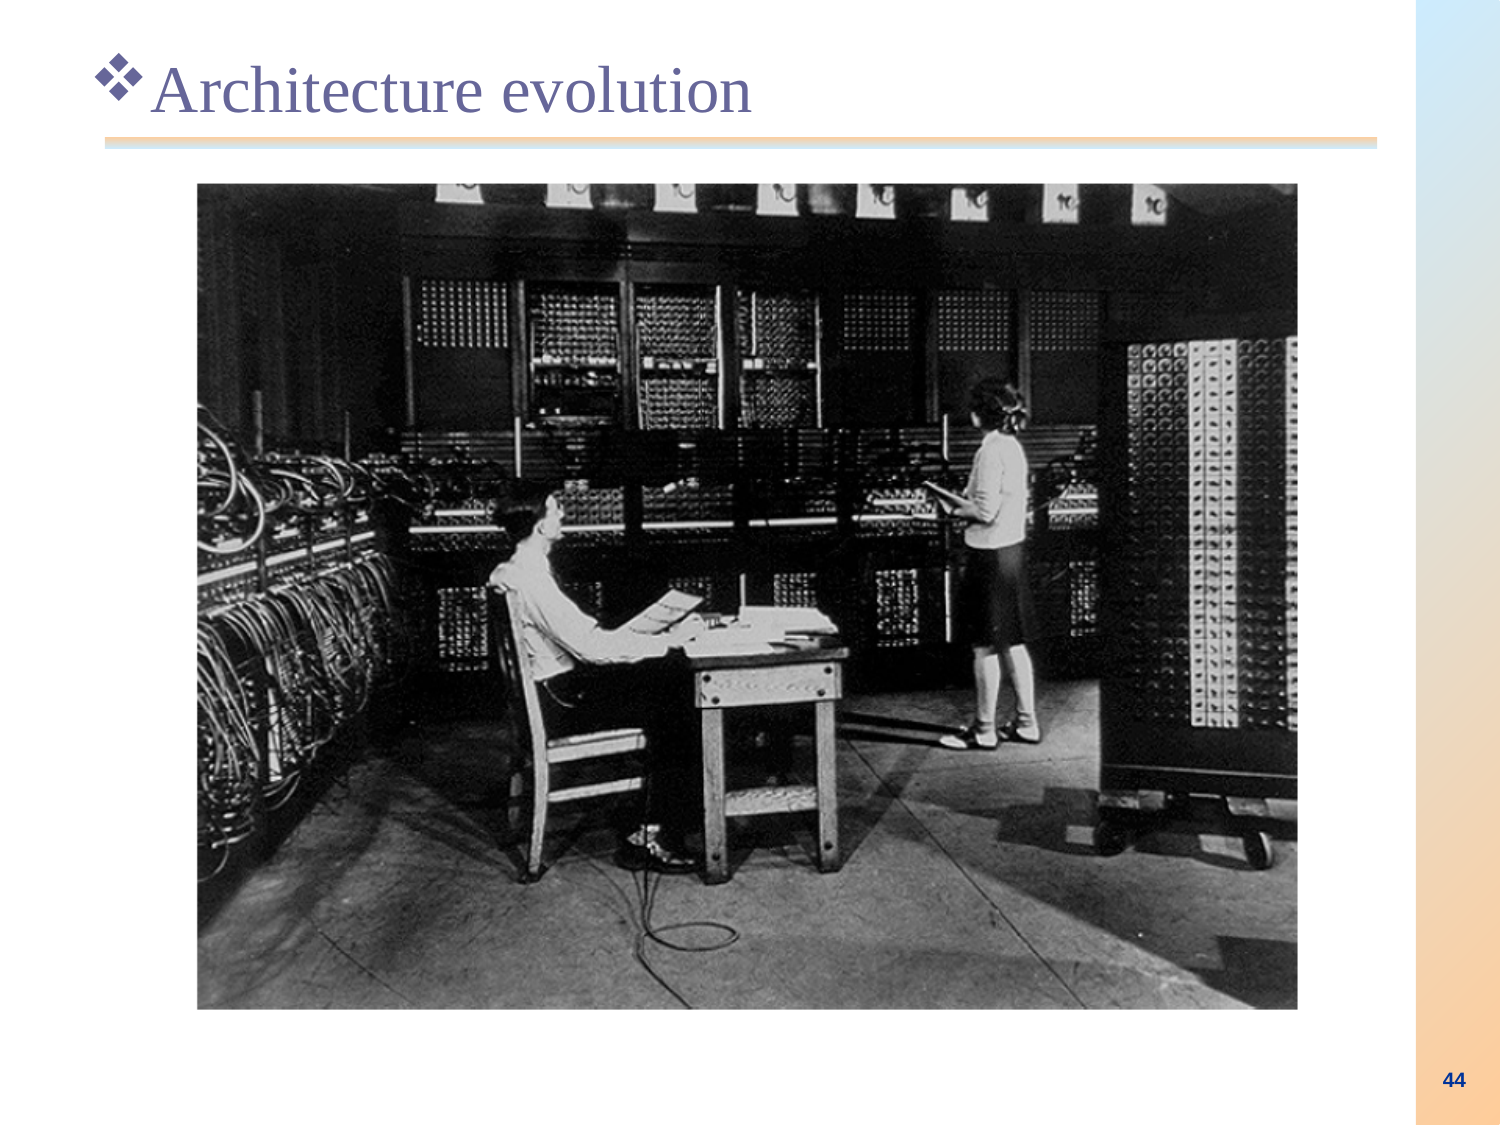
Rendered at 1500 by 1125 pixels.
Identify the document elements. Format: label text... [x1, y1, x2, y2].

title Architecture evolution [74, 44, 1426, 128]
picture [148, 161, 1351, 1035]
